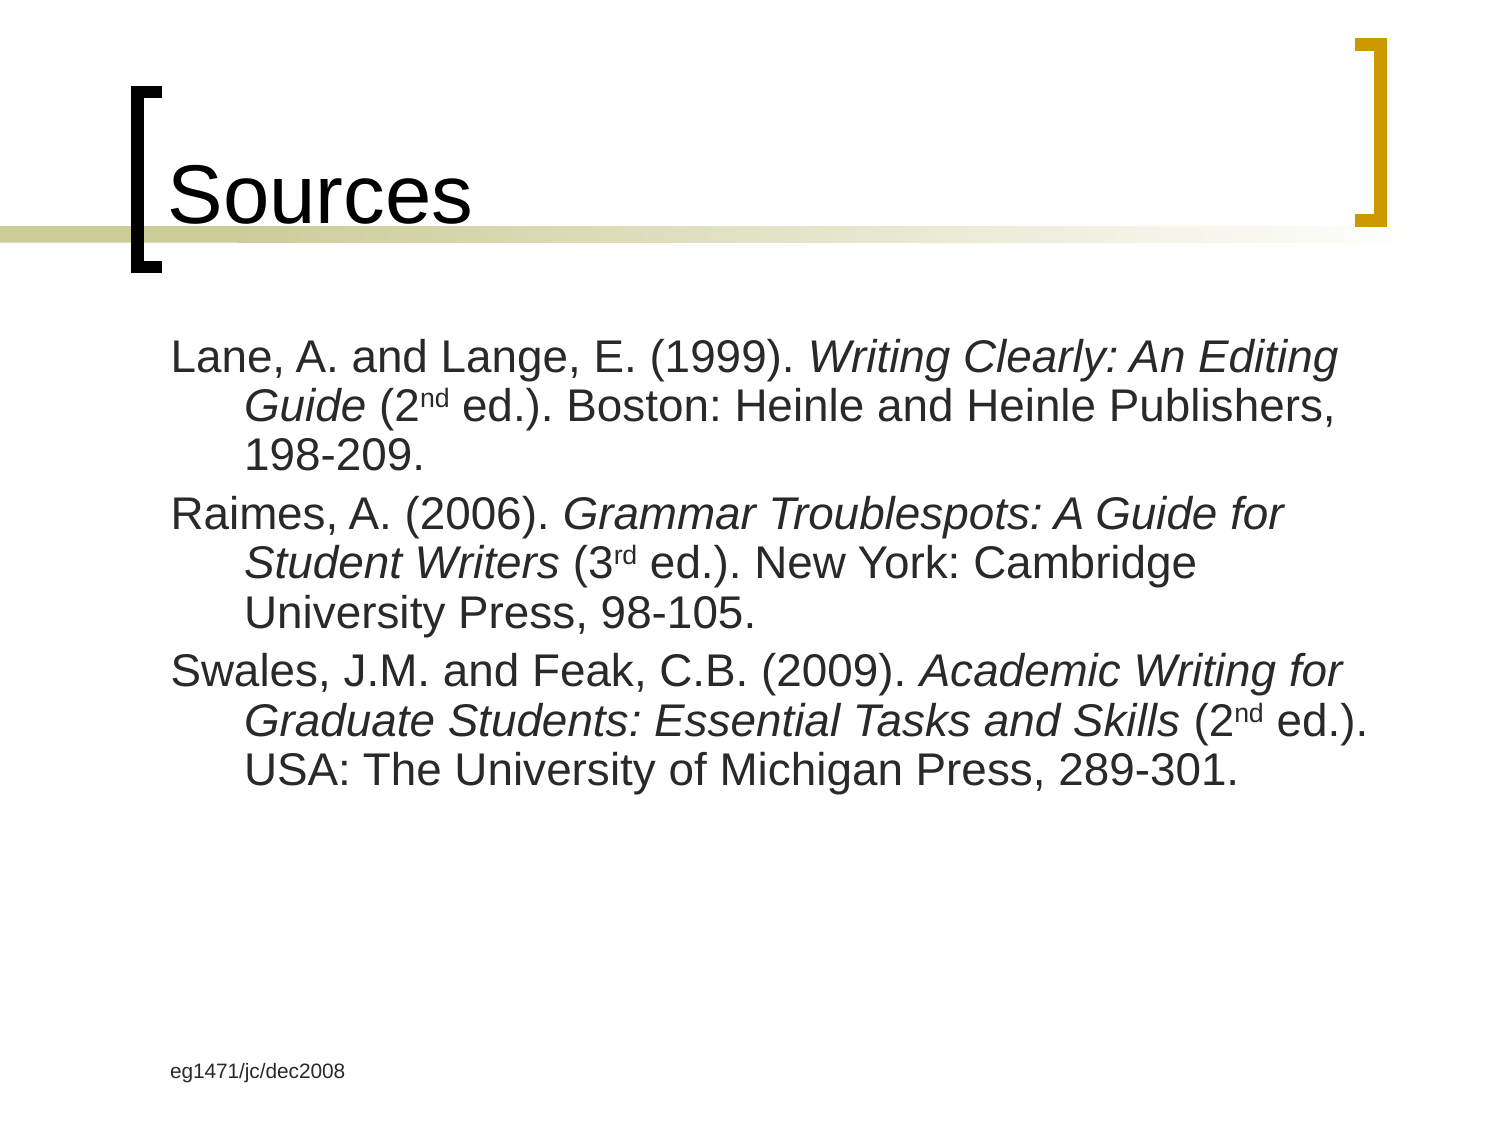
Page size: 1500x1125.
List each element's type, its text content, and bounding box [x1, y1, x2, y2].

title Sources [152, 15, 1328, 248]
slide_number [154, 1024, 468, 1101]
list Lane, A. and Lange, E. (1999). Writing Clearly: An Editing Guide (2nd ed.). Boston: Heinle and Heinle Publishers, 198-209. Raimes, A. (2006). Grammar Troublespots: A Guide for Student Writers (3rd ed.). New York: Cambridge University Press, 98-105. Swales, J.M. and Feak, C.B. (2009). Academic Writing for Graduate Students: Essential Tasks and Skills (2nd ed.). USA: The University of Michigan Press, 289-301. [155, 324, 1413, 1001]
